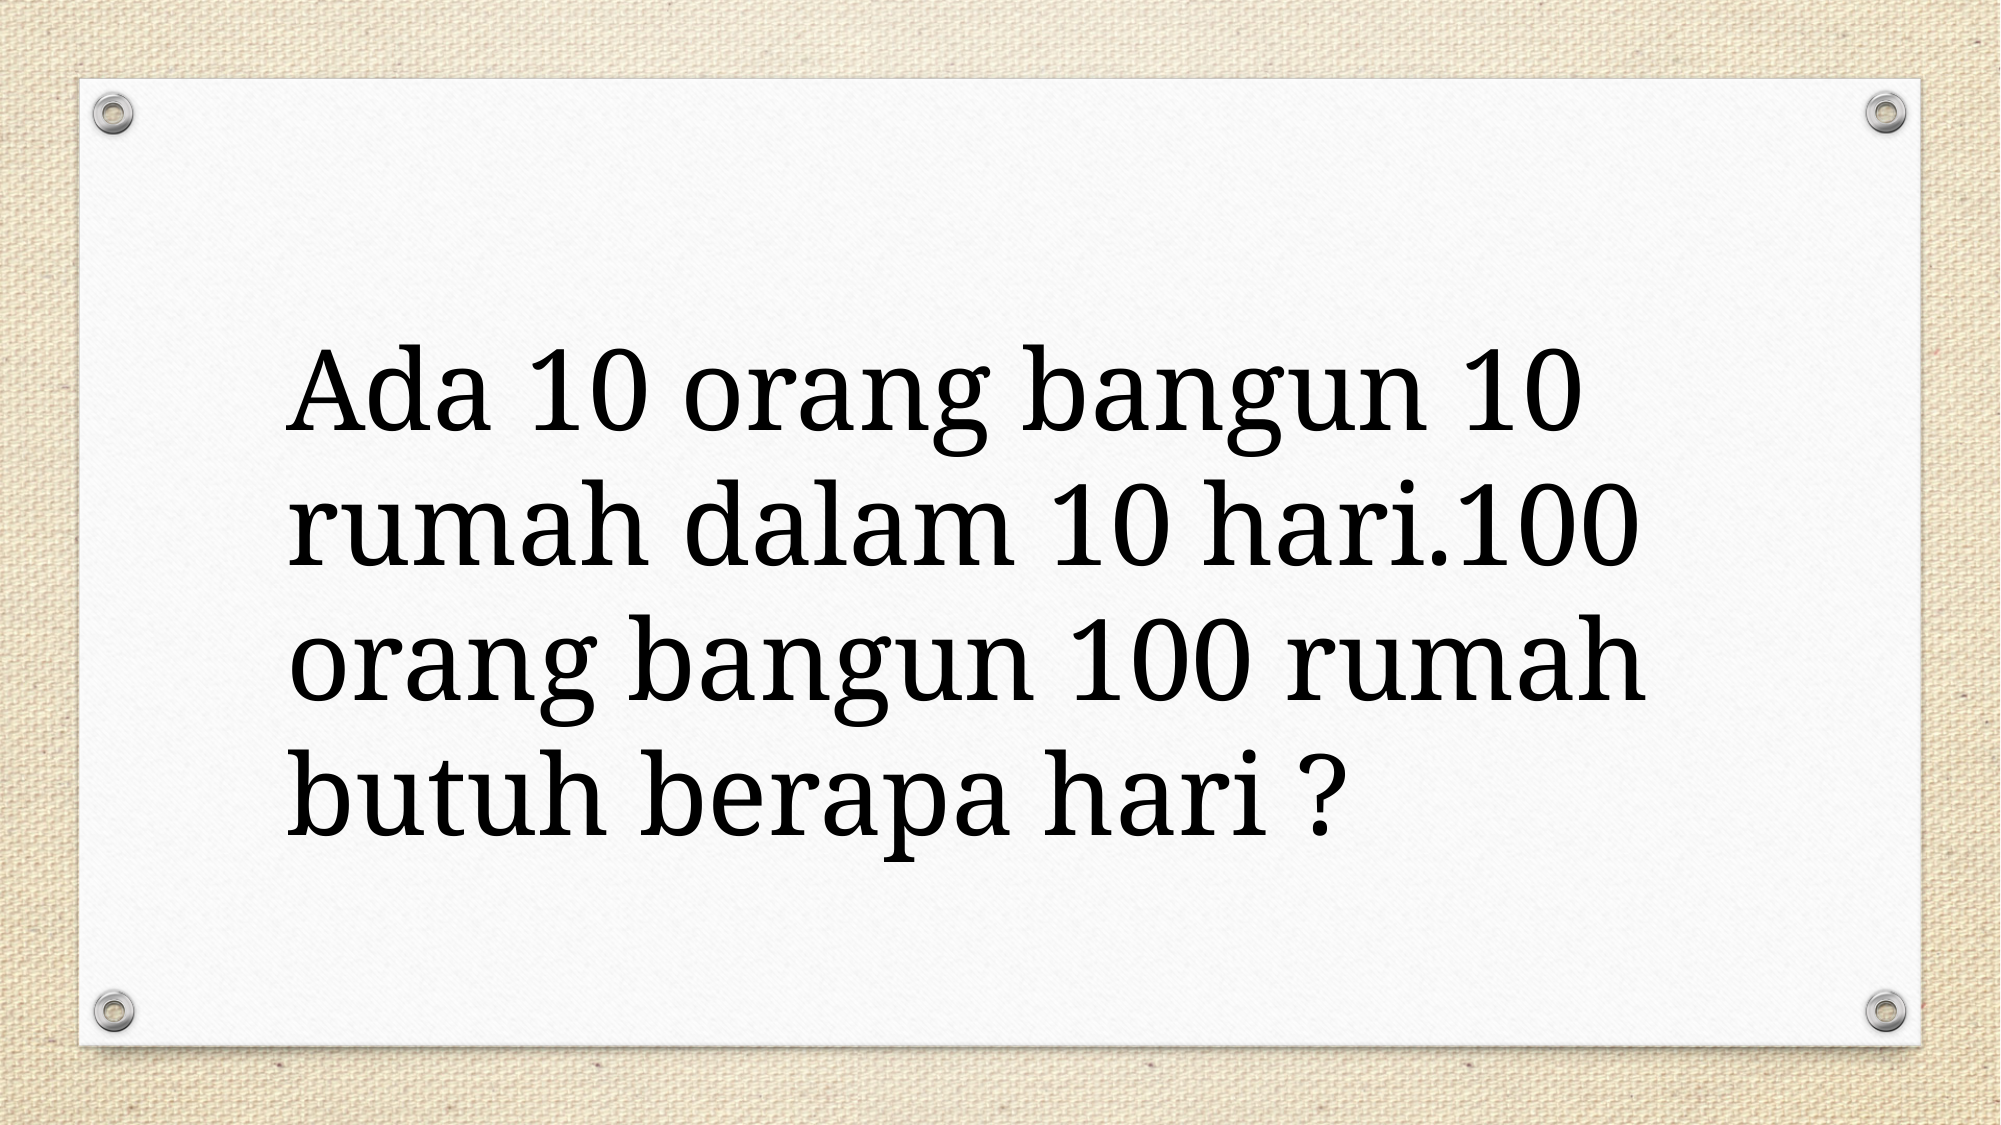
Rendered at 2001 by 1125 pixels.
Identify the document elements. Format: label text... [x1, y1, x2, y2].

picture [0, 0, 2001, 1125]
text_box Ada 10 orang bangun 10 rumah dalam 10 hari.100 orang bangun 100 rumah butuh berapa hari ? [272, 310, 1856, 866]
